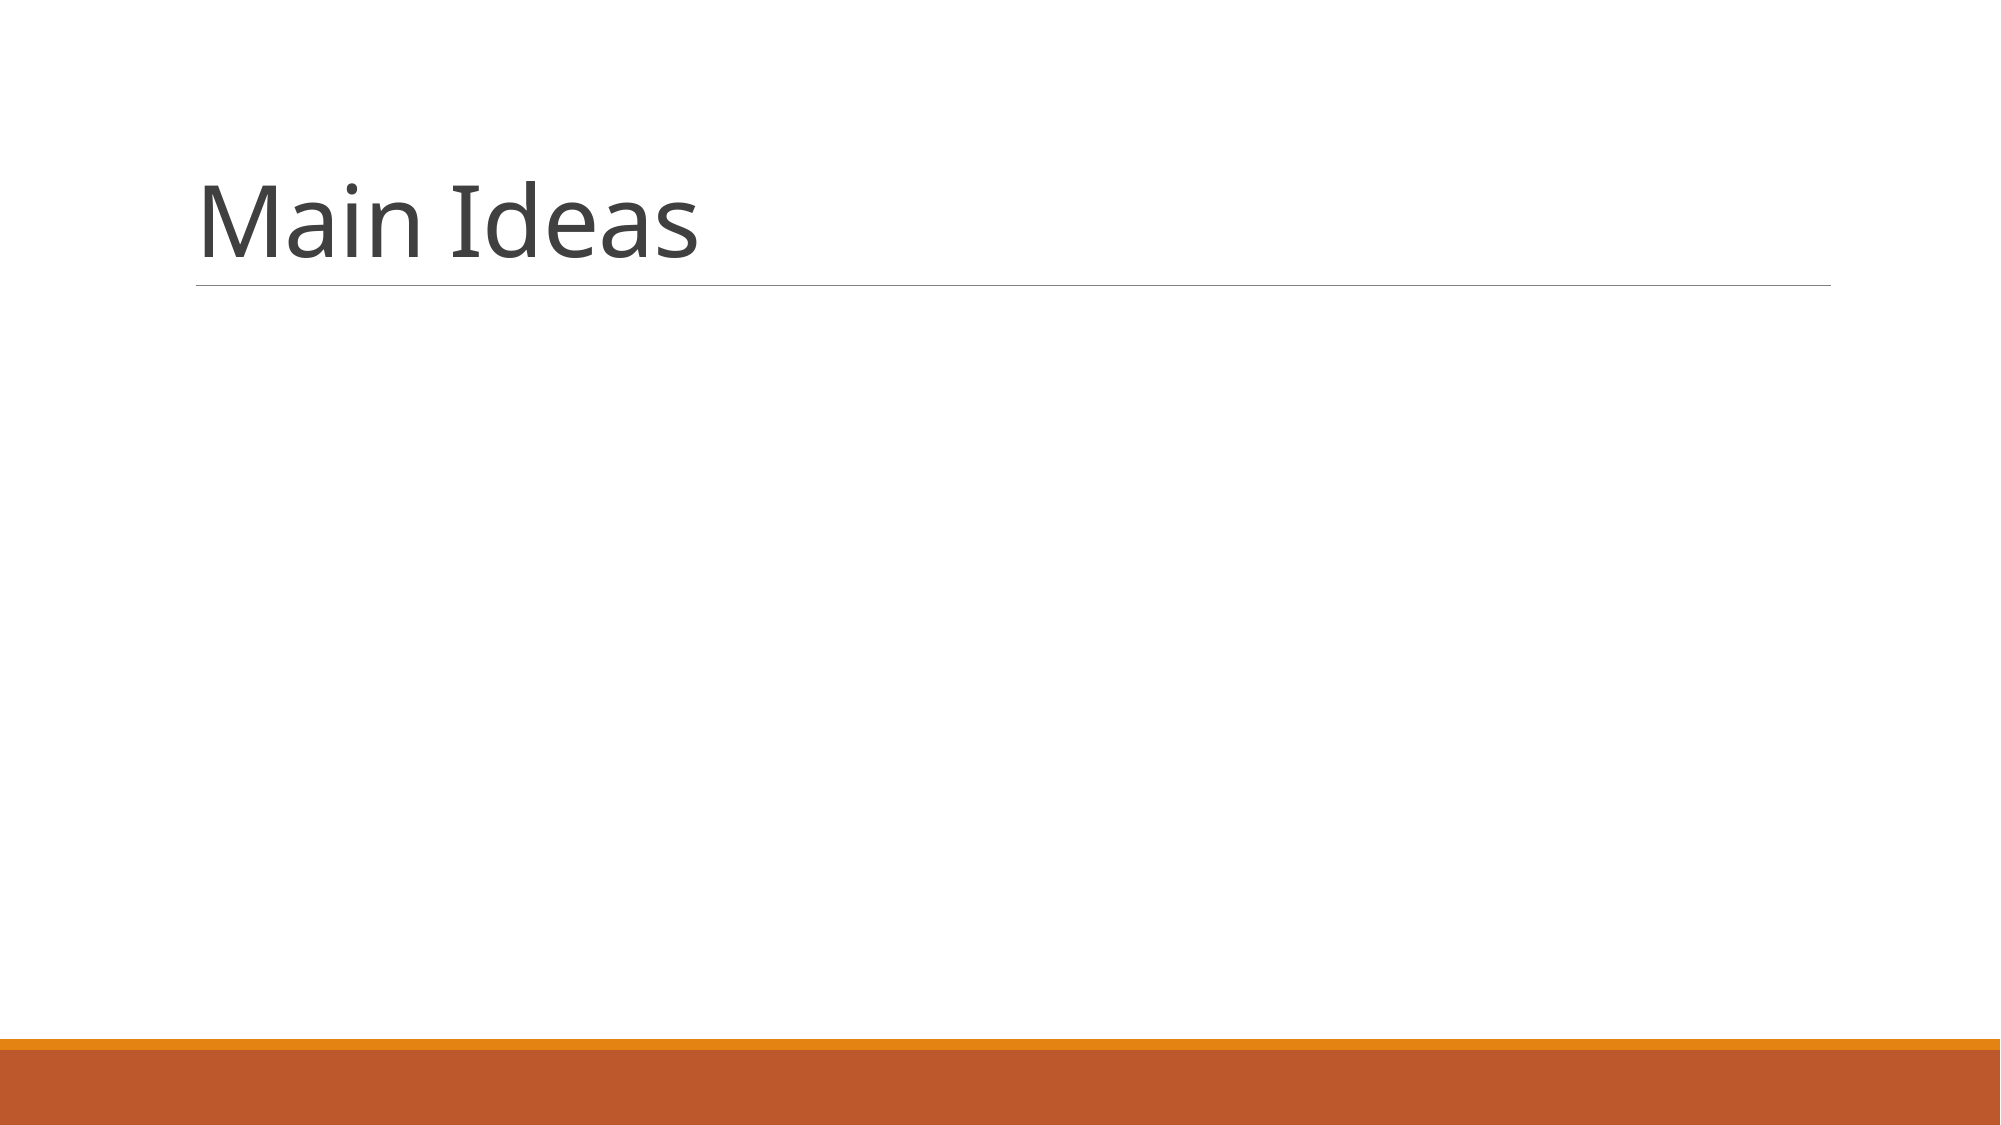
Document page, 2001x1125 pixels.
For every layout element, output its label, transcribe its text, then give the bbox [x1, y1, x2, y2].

title Main Ideas [180, 47, 1830, 285]
